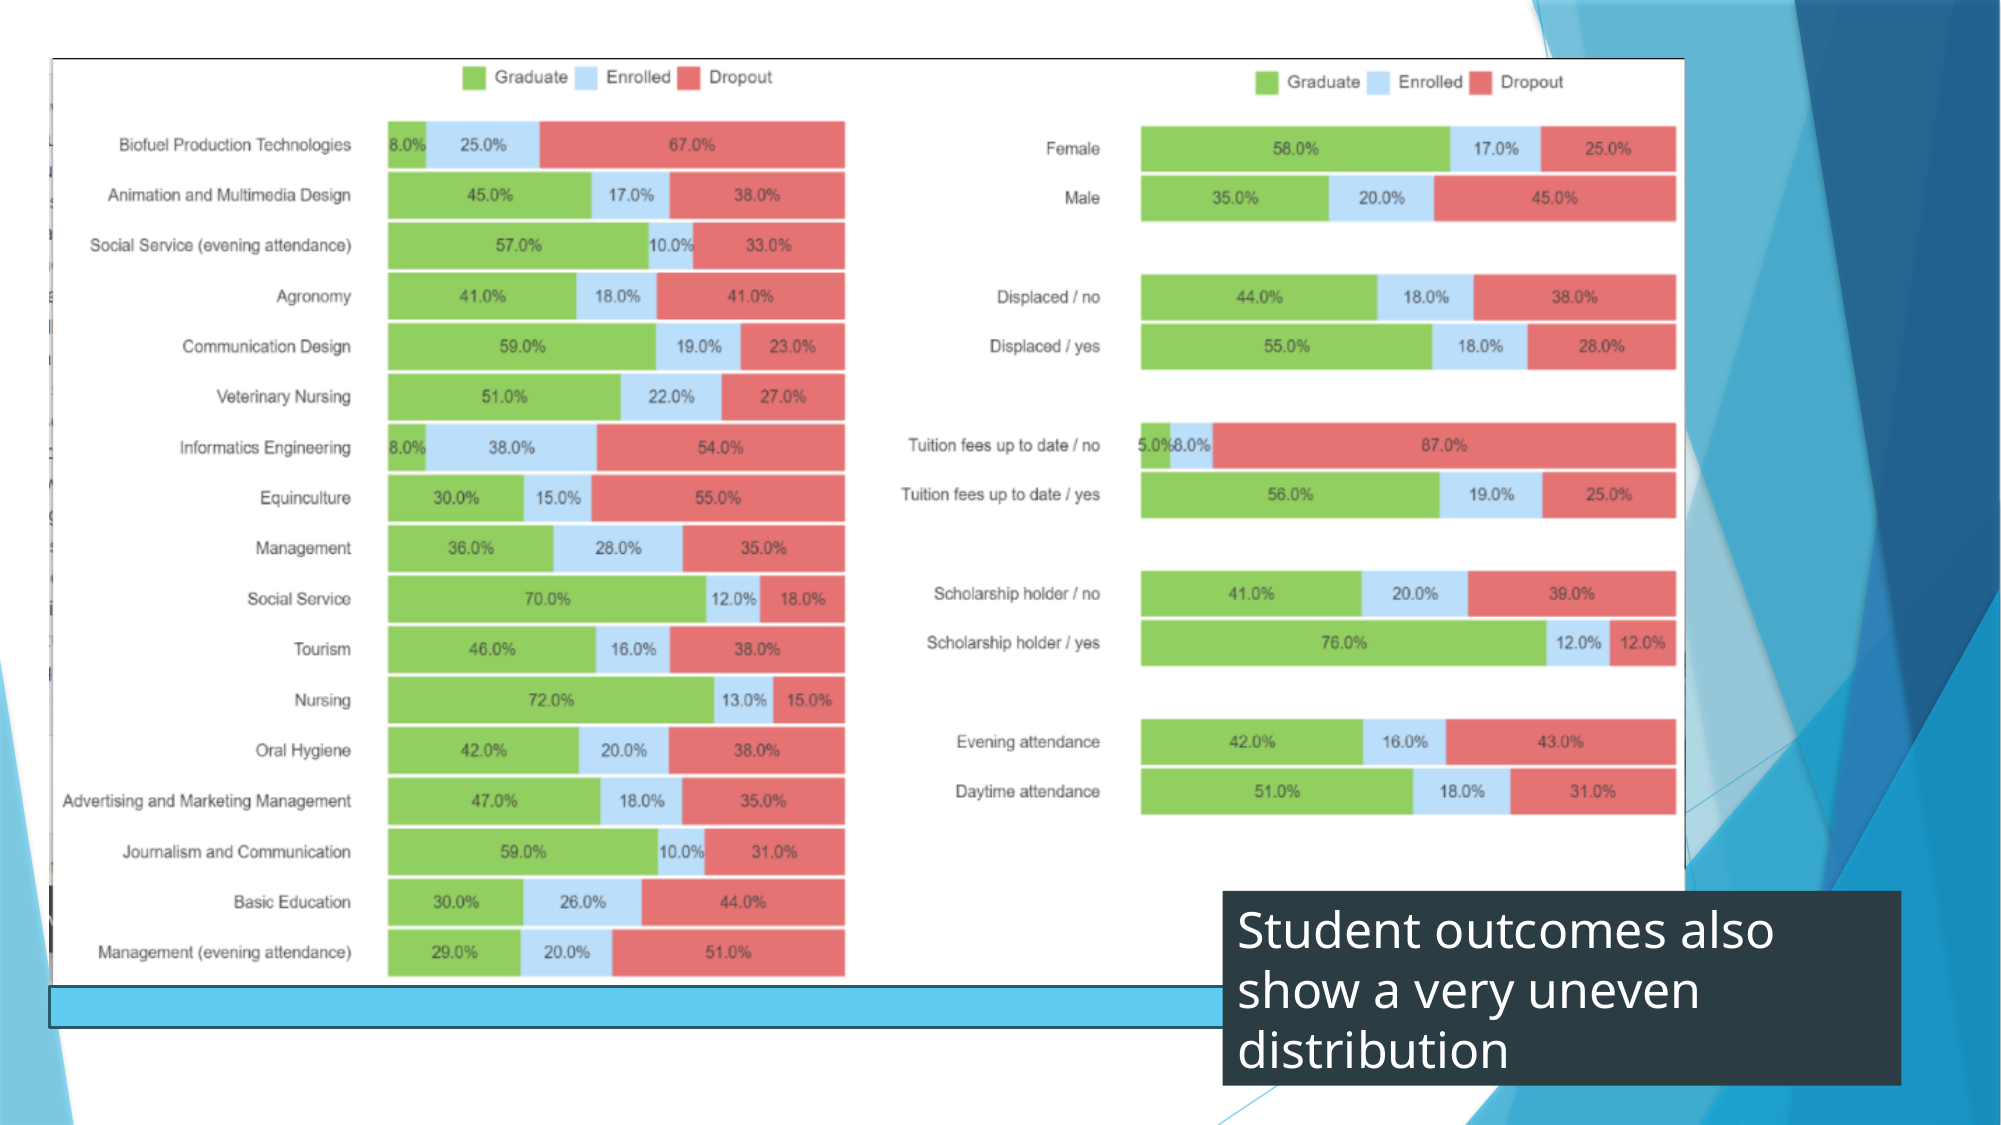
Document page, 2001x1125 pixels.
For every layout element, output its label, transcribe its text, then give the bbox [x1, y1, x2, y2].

text_box Student outcomes also show a very uneven distribution [1222, 890, 1902, 1086]
picture [48, 57, 1687, 1028]
